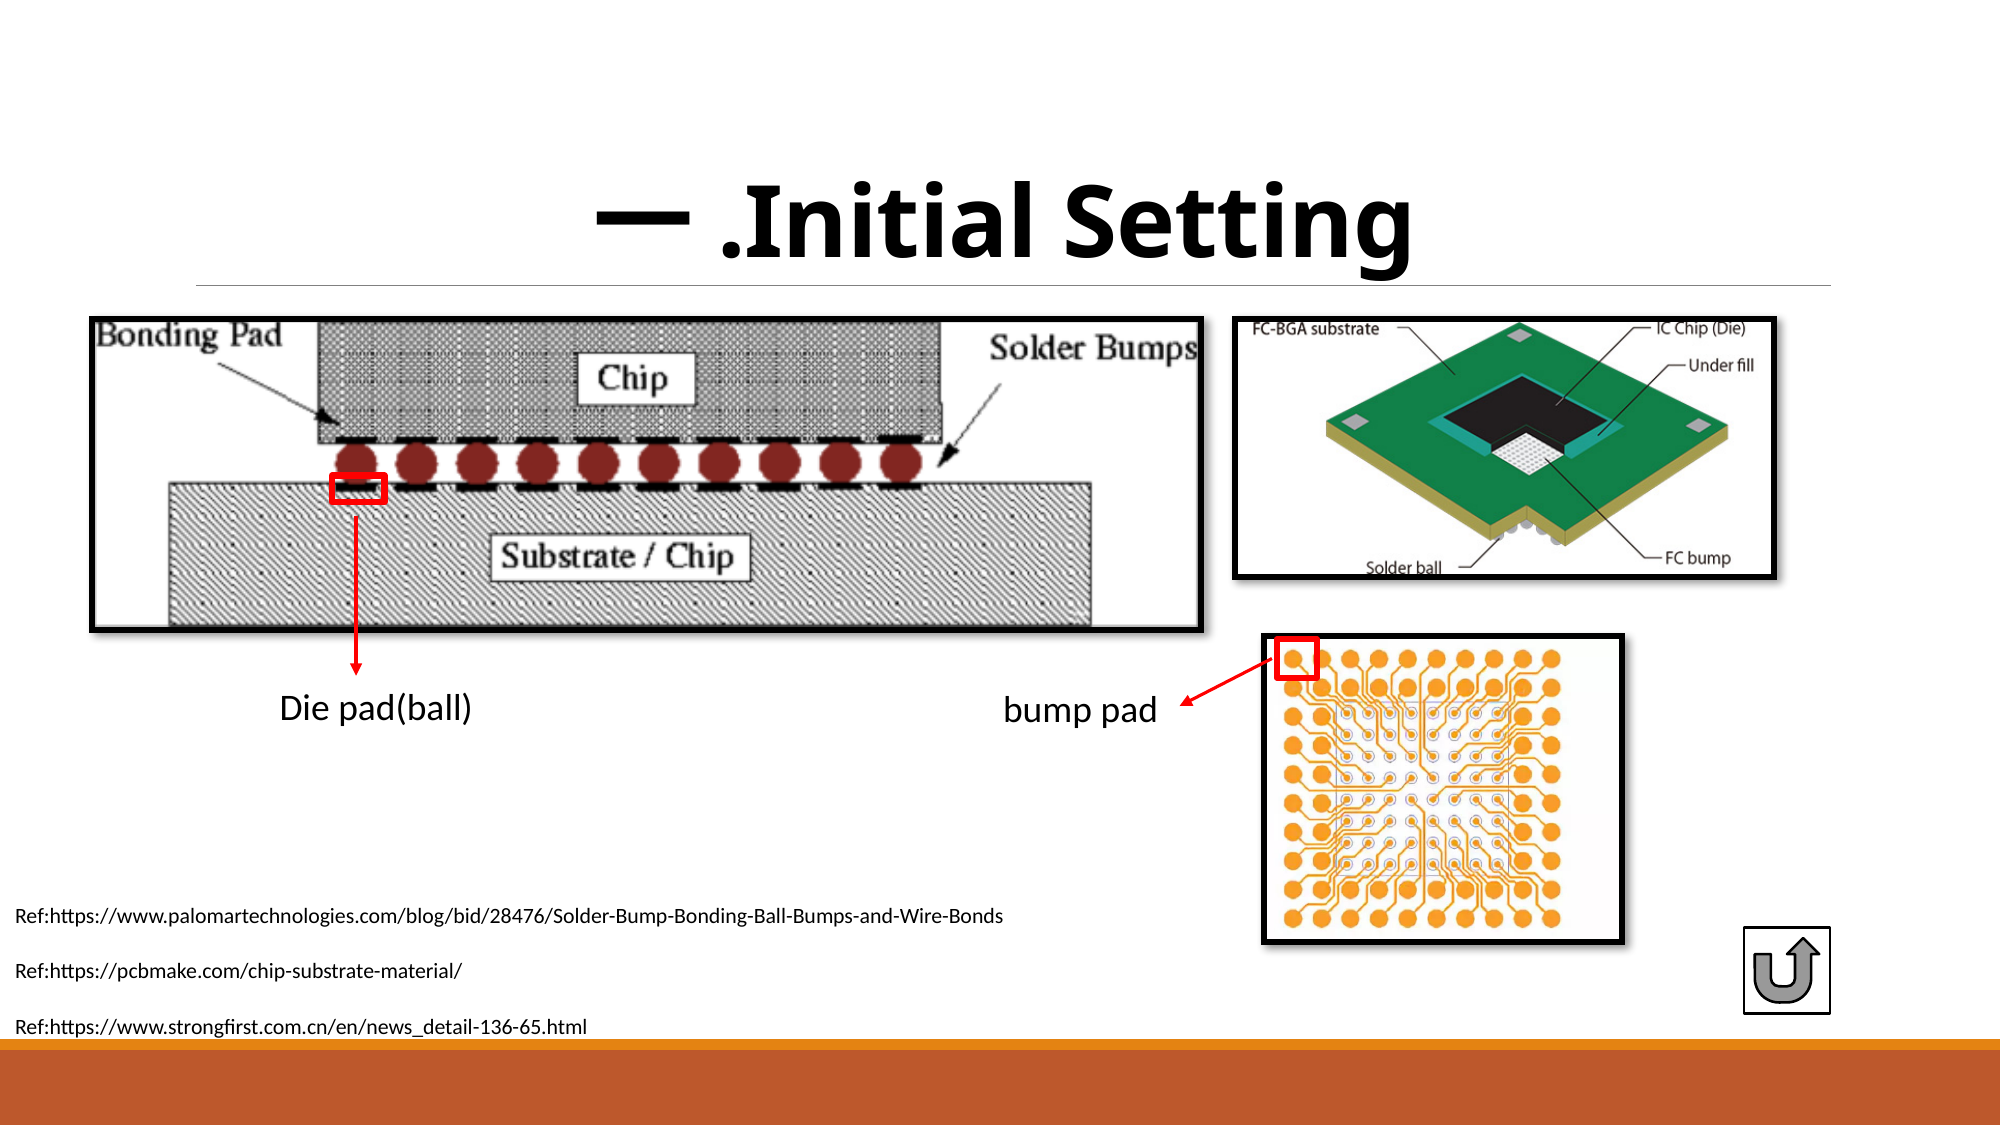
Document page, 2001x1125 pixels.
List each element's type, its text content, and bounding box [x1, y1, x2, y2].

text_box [1179, 657, 1273, 707]
text_box bump pad [988, 677, 1174, 738]
text_box Die pad(ball) [264, 675, 489, 736]
text_box [1743, 926, 1831, 1015]
picture [1237, 321, 1772, 575]
picture [1266, 638, 1620, 940]
picture [94, 321, 1199, 628]
title 一.Initial Setting [180, 47, 1830, 285]
list Ref:https://www.palomartechnologies.com/blog/bid/28476/Solder-Bump-Bonding-Ball-Bumps-and-Wire-Bonds Ref:https://pcbmake.com/chip-substrate-material/ Ref:https://www.strongfirst.com.cn/en/news_detail-136-65.html [0, 894, 2000, 1067]
